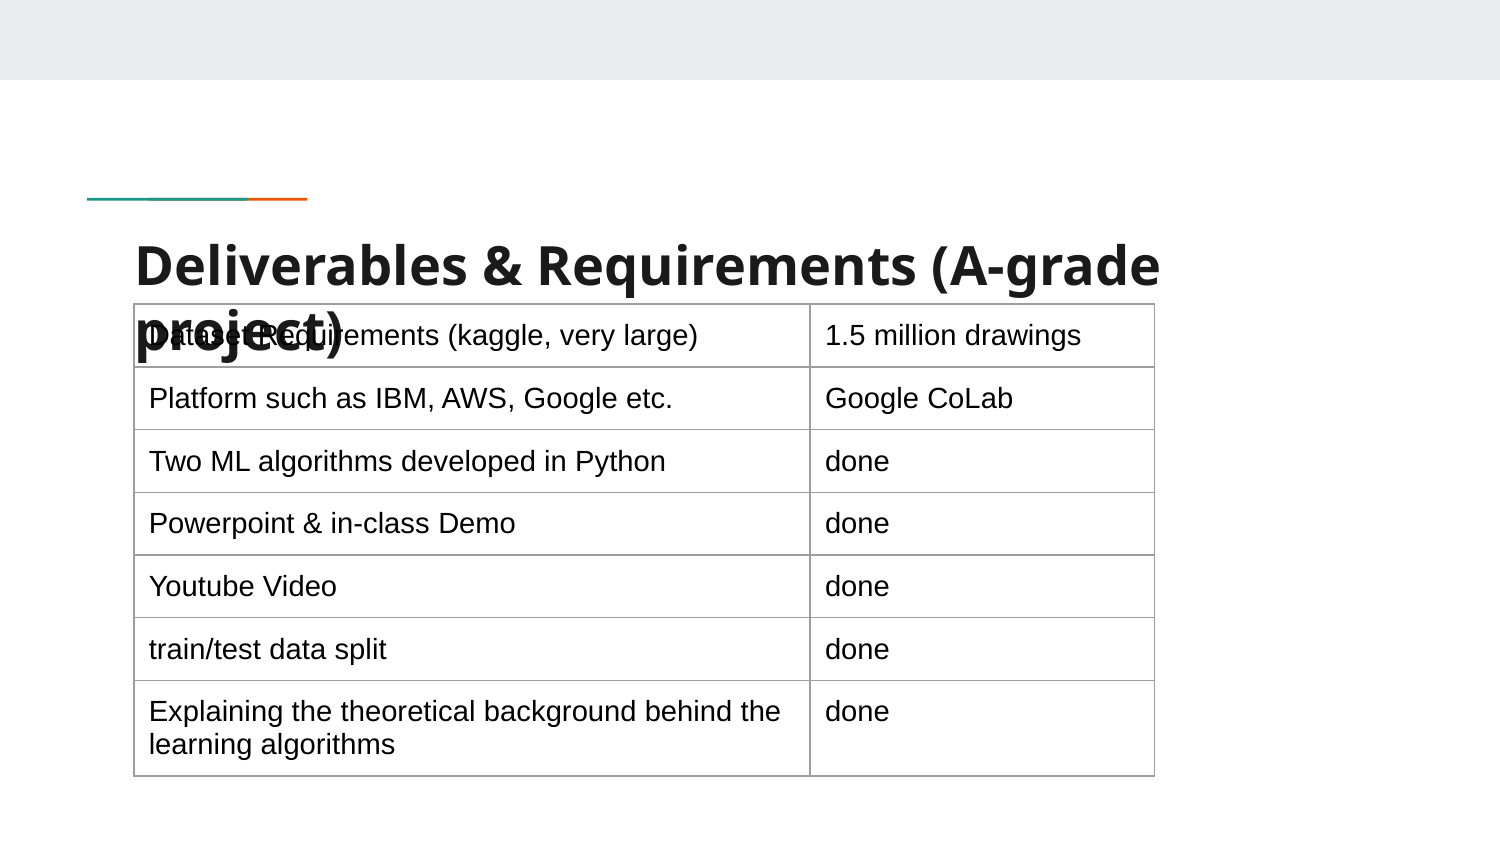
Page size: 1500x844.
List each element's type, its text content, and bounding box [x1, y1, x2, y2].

table_cell Google CoLab [811, 368, 1154, 429]
table_cell done [811, 430, 1154, 492]
table_cell done [811, 681, 1154, 775]
table_cell Two ML algorithms developed in Python [135, 430, 809, 492]
title Deliverables & Requirements (A-grade project) [119, 216, 1381, 305]
table_header Dataset Requirements (kaggle, very large) [135, 305, 809, 366]
table_header 1.5 million drawings [811, 305, 1154, 366]
table_cell done [811, 618, 1154, 680]
table_cell done [811, 493, 1154, 554]
table_cell Platform such as IBM, AWS, Google etc. [135, 368, 809, 429]
table_cell done [811, 556, 1154, 617]
table_cell Youtube Video [135, 556, 809, 617]
table_cell train/test data split [135, 618, 809, 680]
table_cell Powerpoint & in-class Demo [135, 493, 809, 554]
table_cell Explaining the theoretical background behind the learning algorithms [135, 681, 809, 775]
